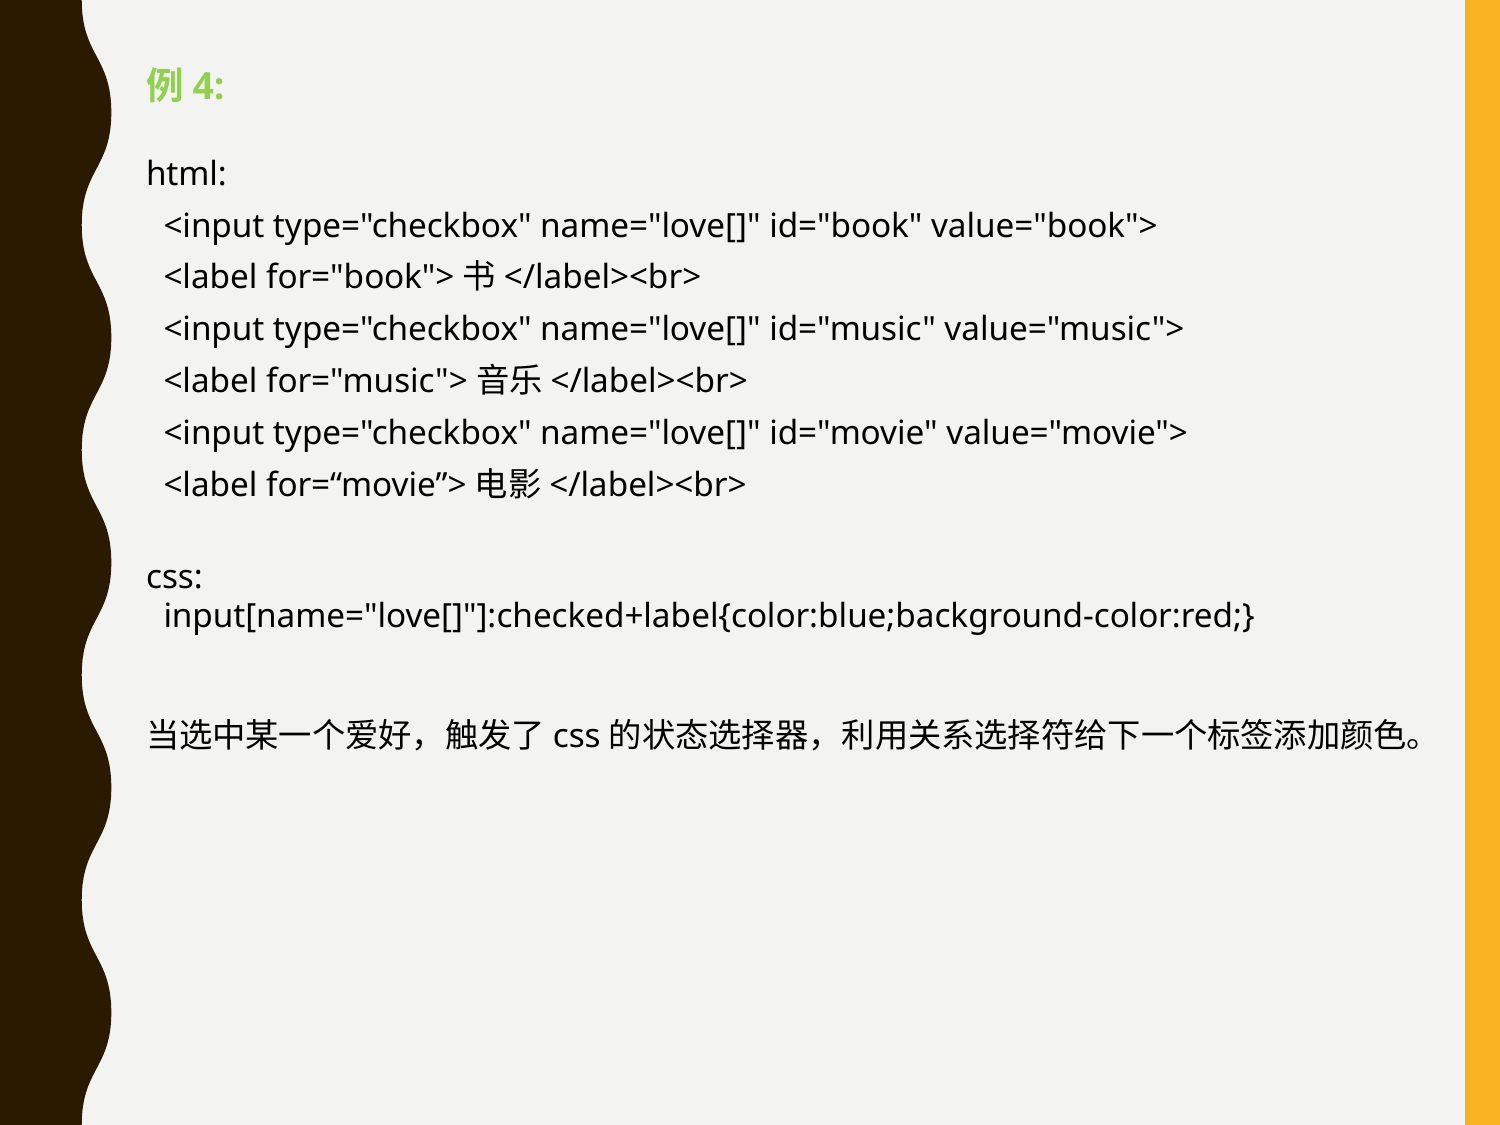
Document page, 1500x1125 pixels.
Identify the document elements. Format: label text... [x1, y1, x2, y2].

text_box 例4: html: <input type="checkbox" name="love[]" id="book" value="book"> <label for="book">书</label><br> <input type="checkbox" name="love[]" id="music" value="music"> <label for="music">音乐</label><br> <input type="checkbox" name="love[]" id="movie" value="movie"> <label for=“movie”>电影</label><br> css: input[name="love[]"]:checked+label{color:blue;background-color:red;} 当选中某一个爱好，触发了css的状态选择器，利用关系选择符给下一个标签添加颜色。 [131, 54, 1424, 762]
